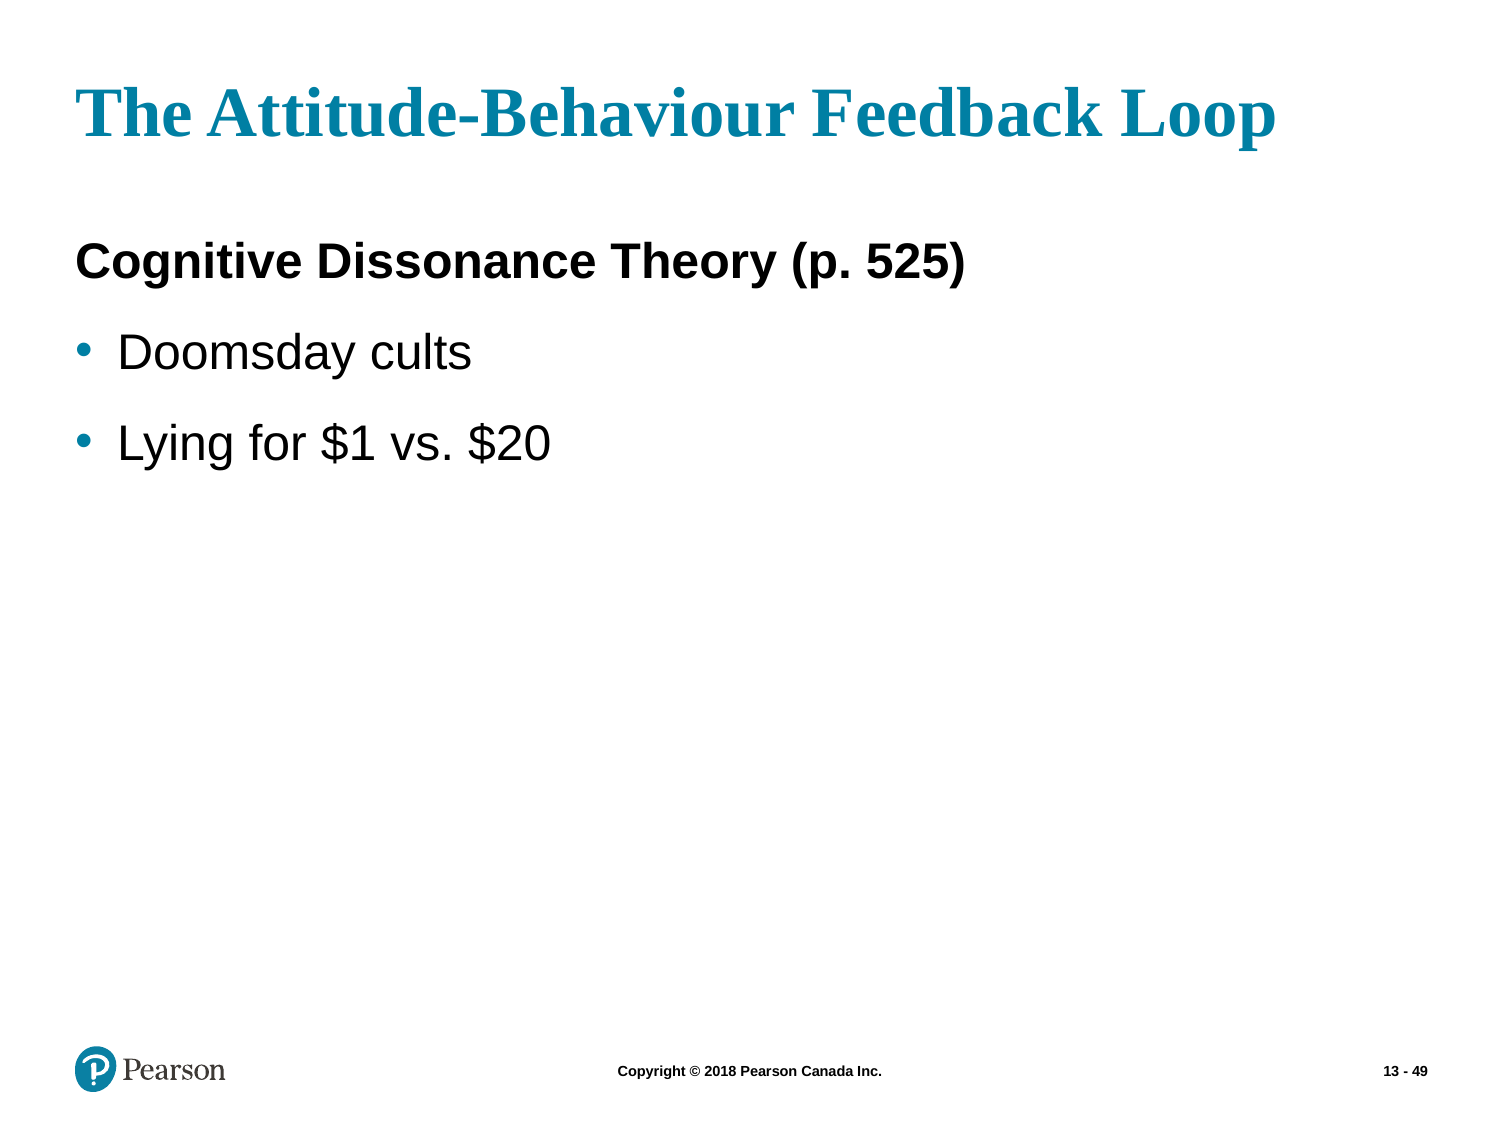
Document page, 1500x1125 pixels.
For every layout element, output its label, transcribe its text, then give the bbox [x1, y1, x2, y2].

list Cognitive Dissonance Theory (p. 525) Doomsday cults Lying for $1 vs. $20 [75, 228, 1425, 479]
title The Attitude-Behaviour Feedback Loop [75, 3, 1425, 213]
